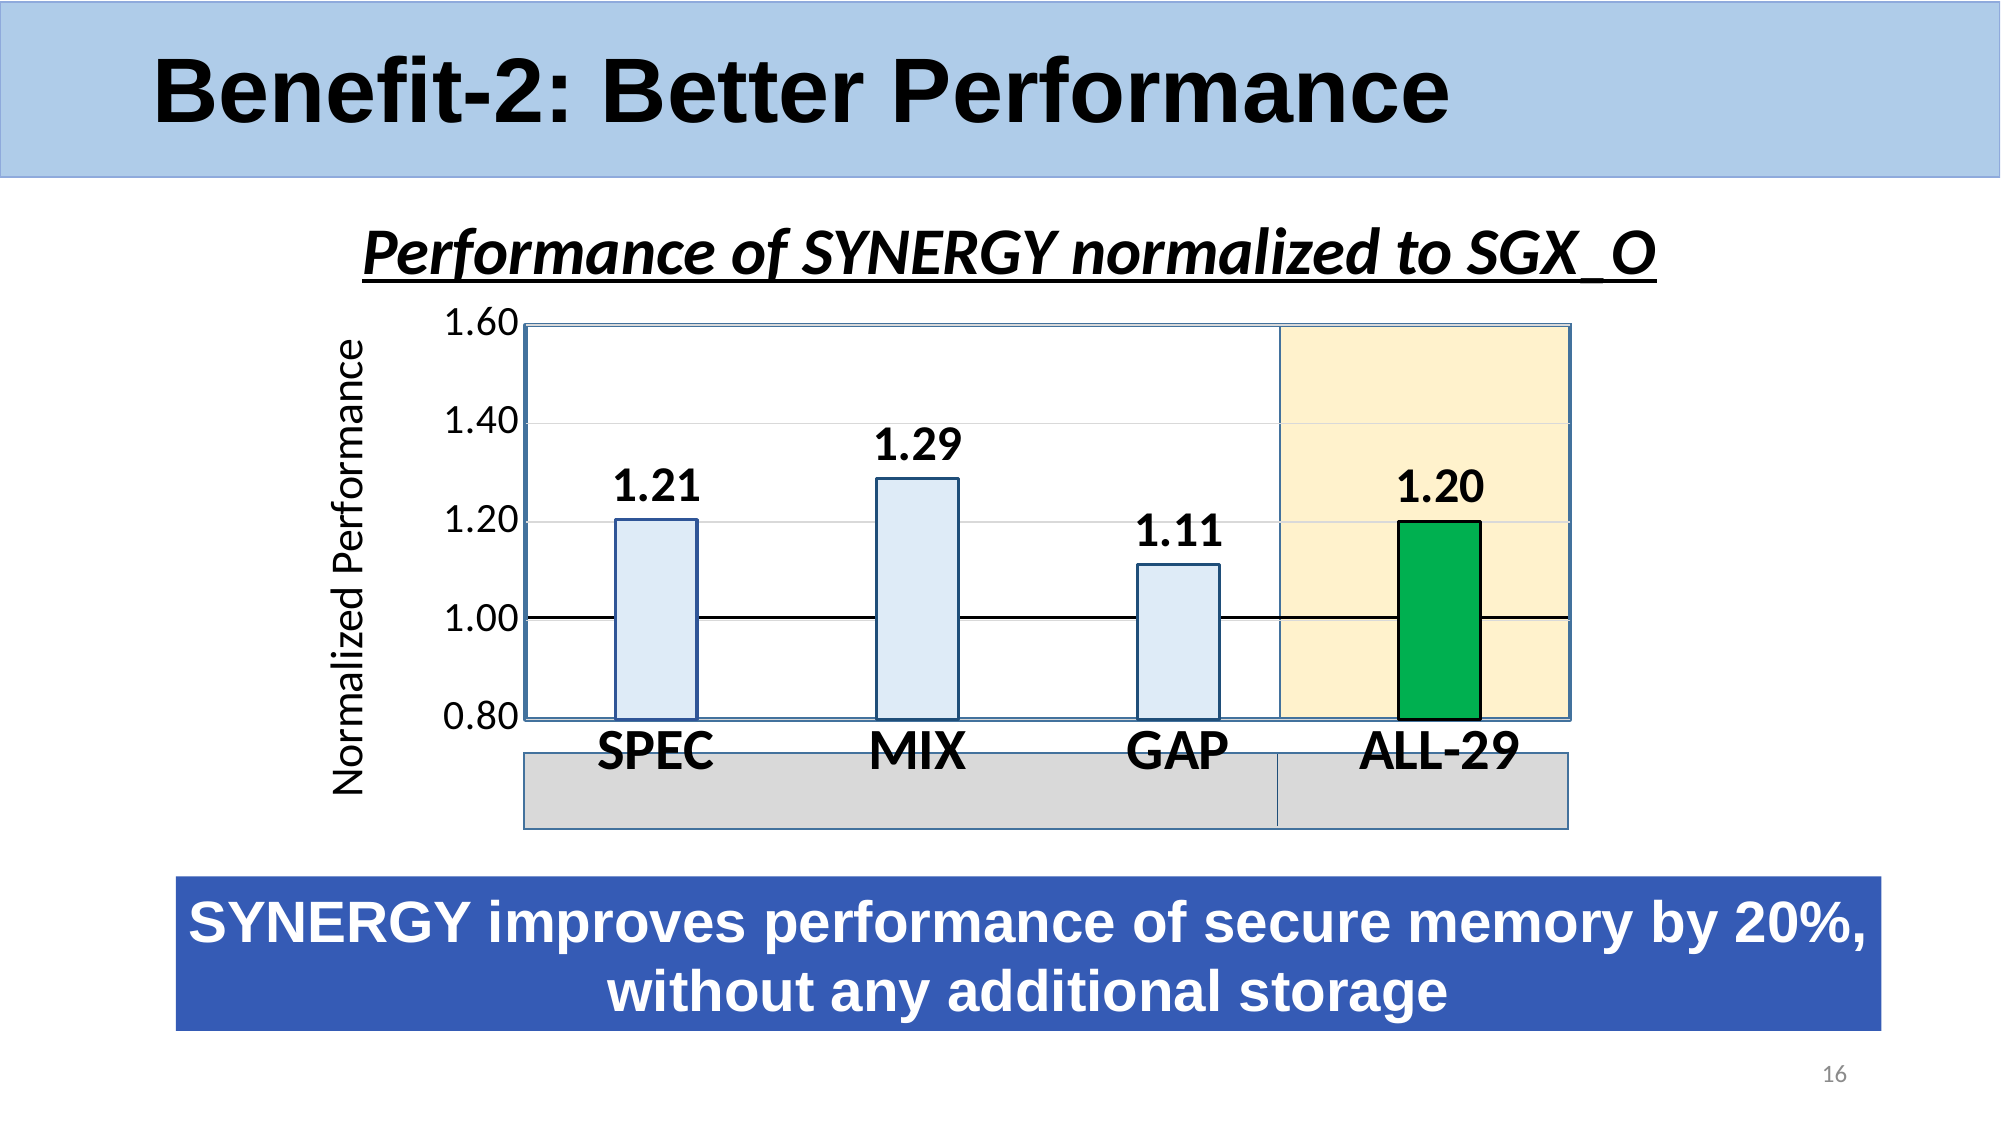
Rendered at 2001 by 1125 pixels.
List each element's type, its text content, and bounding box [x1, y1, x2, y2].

text_box SYNERGY improves performance of secure memory by 20%, without any additional storage [175, 876, 1882, 1031]
title Benefit-2: Better Performance [137, 34, 1863, 151]
chart [267, 298, 1612, 941]
slide_number 15 [1412, 1042, 1863, 1103]
text_box Performance of SYNERGY normalized to SGX_O [318, 200, 1701, 296]
